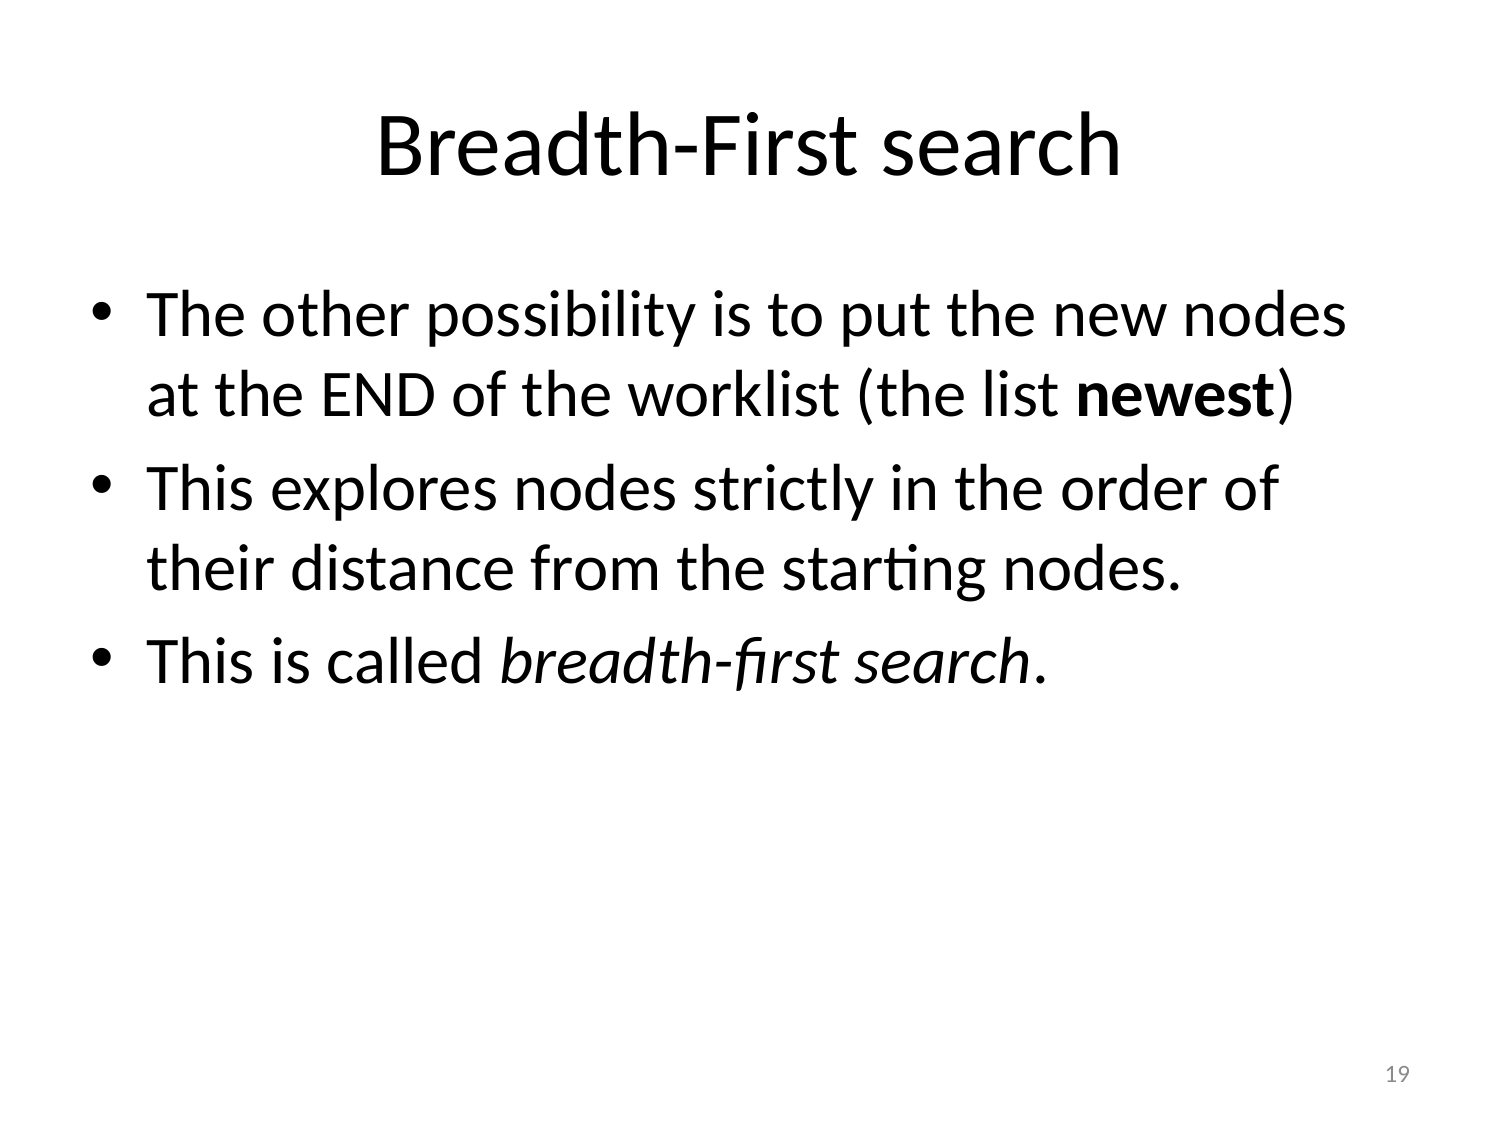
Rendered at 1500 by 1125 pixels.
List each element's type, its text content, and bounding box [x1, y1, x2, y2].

slide_number 19 [1074, 1042, 1425, 1103]
list The other possibility is to put the new nodes at the END of the worklist (the list newest) This explores nodes strictly in the order of their distance from the starting nodes. This is called breadth-first search. [75, 262, 1425, 1005]
title Breadth-First search [75, 45, 1425, 233]
